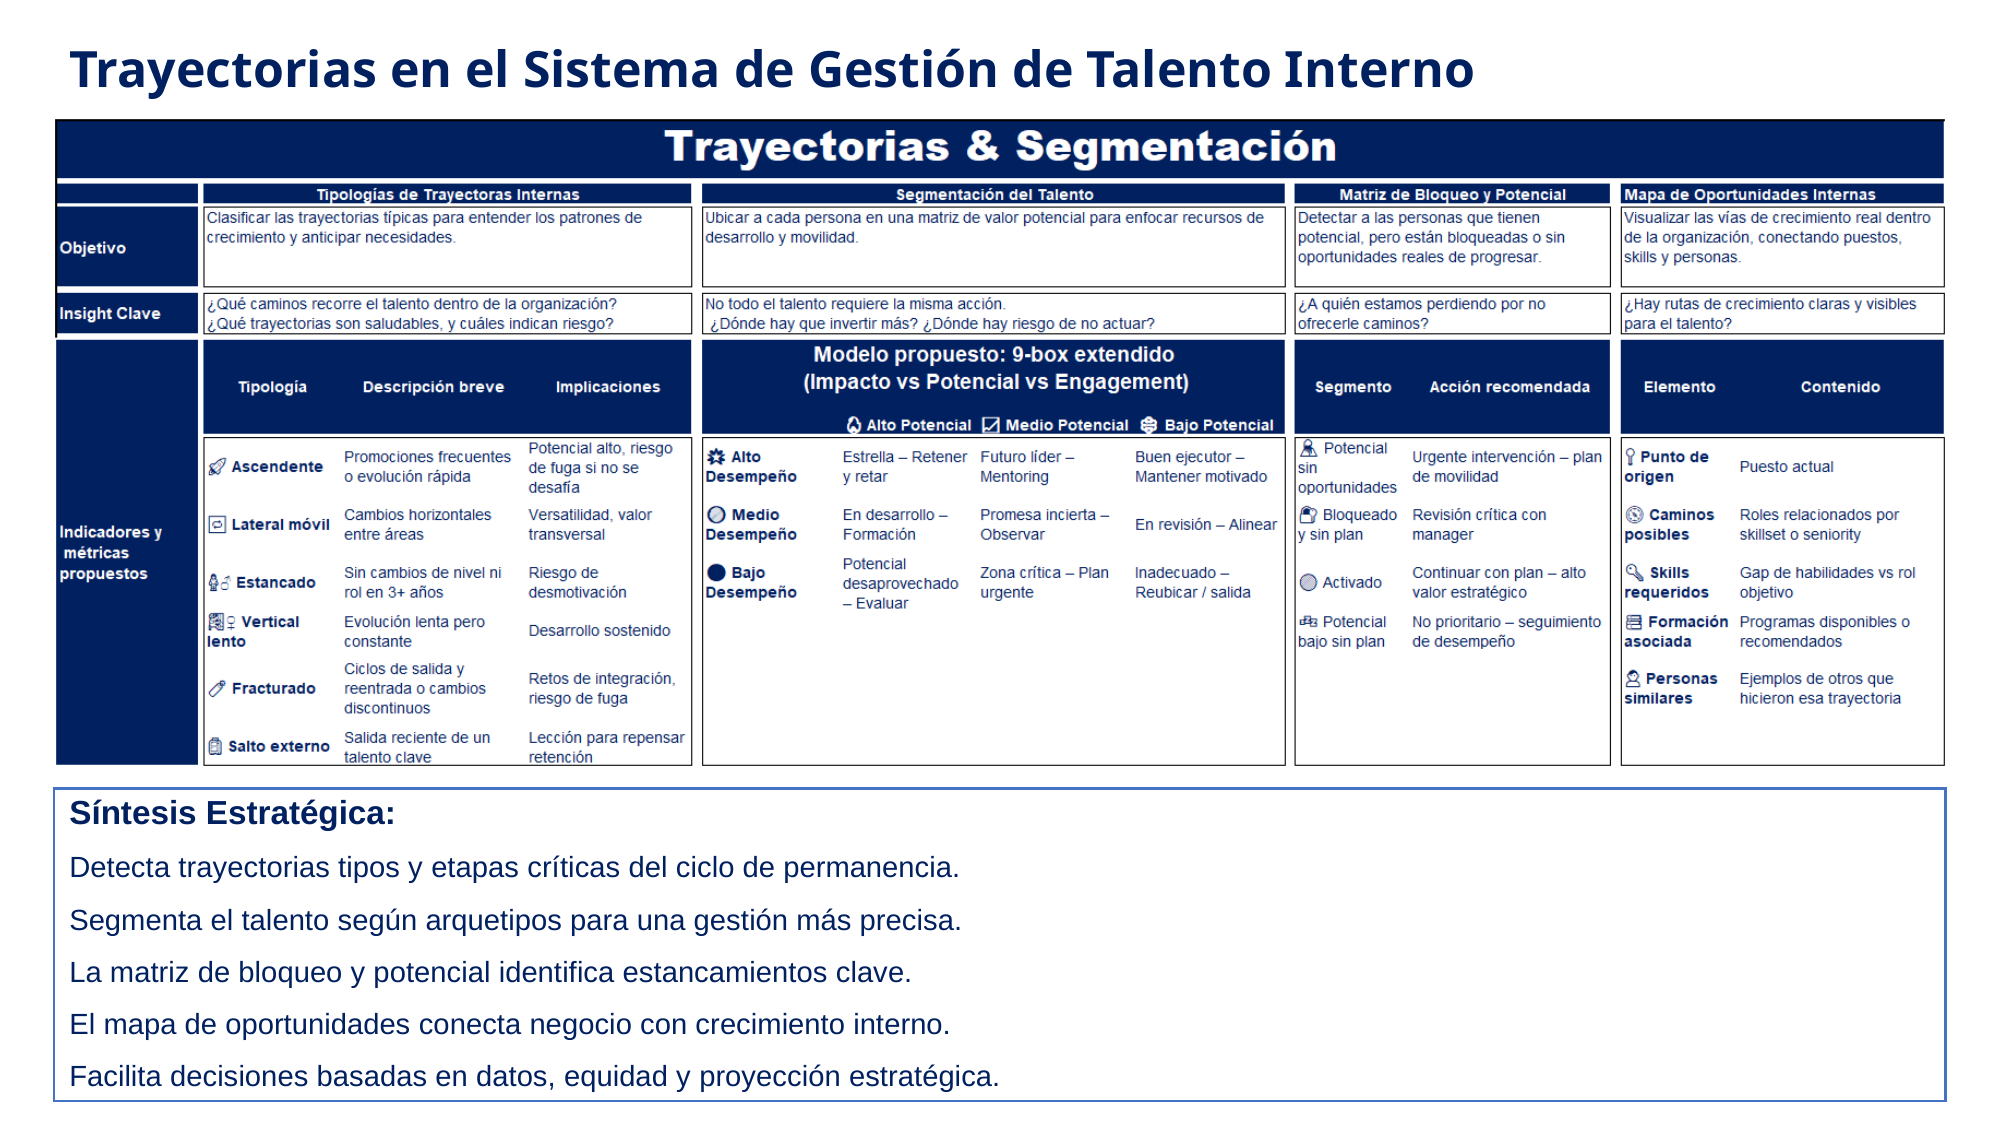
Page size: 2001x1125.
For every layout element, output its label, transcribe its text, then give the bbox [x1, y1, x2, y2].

text_box Síntesis Estratégica: Detecta trayectorias tipos y etapas críticas del ciclo de permanencia. Segmenta el talento según arquetipos para una gestión más precisa. La matriz de bloqueo y potencial identifica estancamientos clave. El mapa de oportunidades conecta negocio con crecimiento interno. Facilita decisiones basadas en datos, equidad y proyección estratégica. [53, 787, 1947, 1102]
picture [54, 117, 1946, 767]
title Trayectorias en el Sistema de Gestión de Talento Interno [54, 44, 1780, 97]
